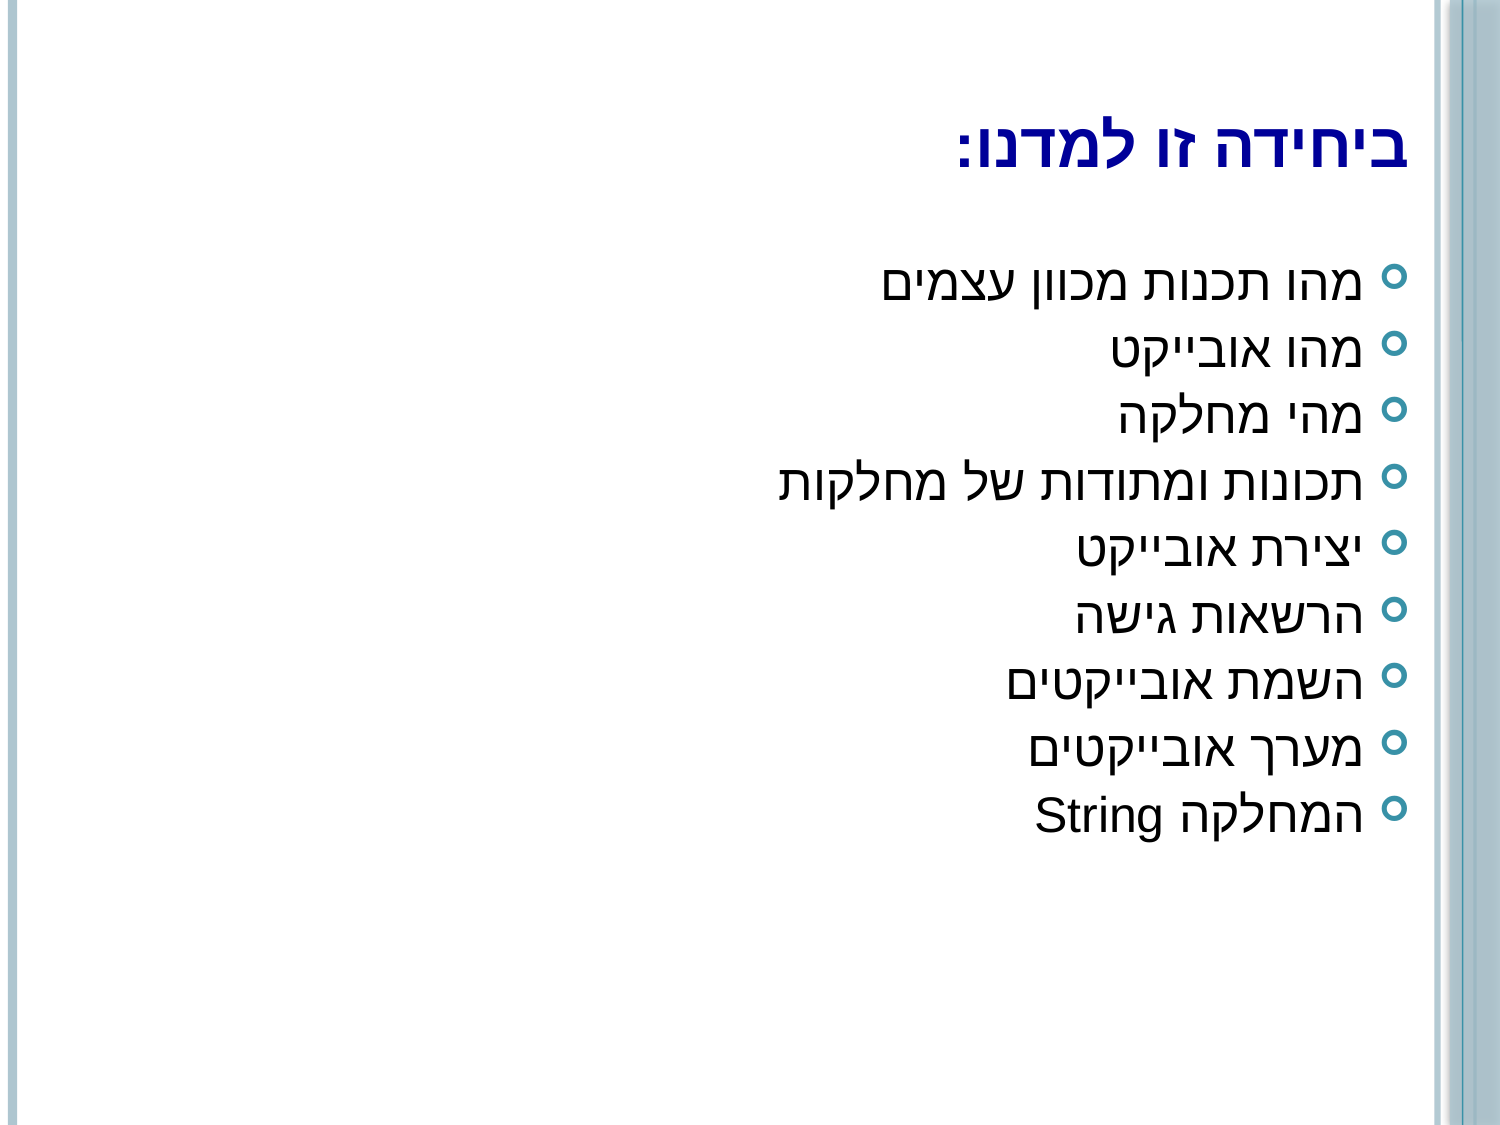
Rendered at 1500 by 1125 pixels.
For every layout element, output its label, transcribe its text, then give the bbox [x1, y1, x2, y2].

title ביחידה זו למדנו: [37, 45, 1425, 188]
list מהו תכנות מכוון עצמים מהו אובייקט מהי מחלקה תכונות ומתודות של מחלקות יצירת אובייקט הרשאות גישה השמת אובייקטים מערך אובייקטים המחלקה String [37, 249, 1426, 1101]
